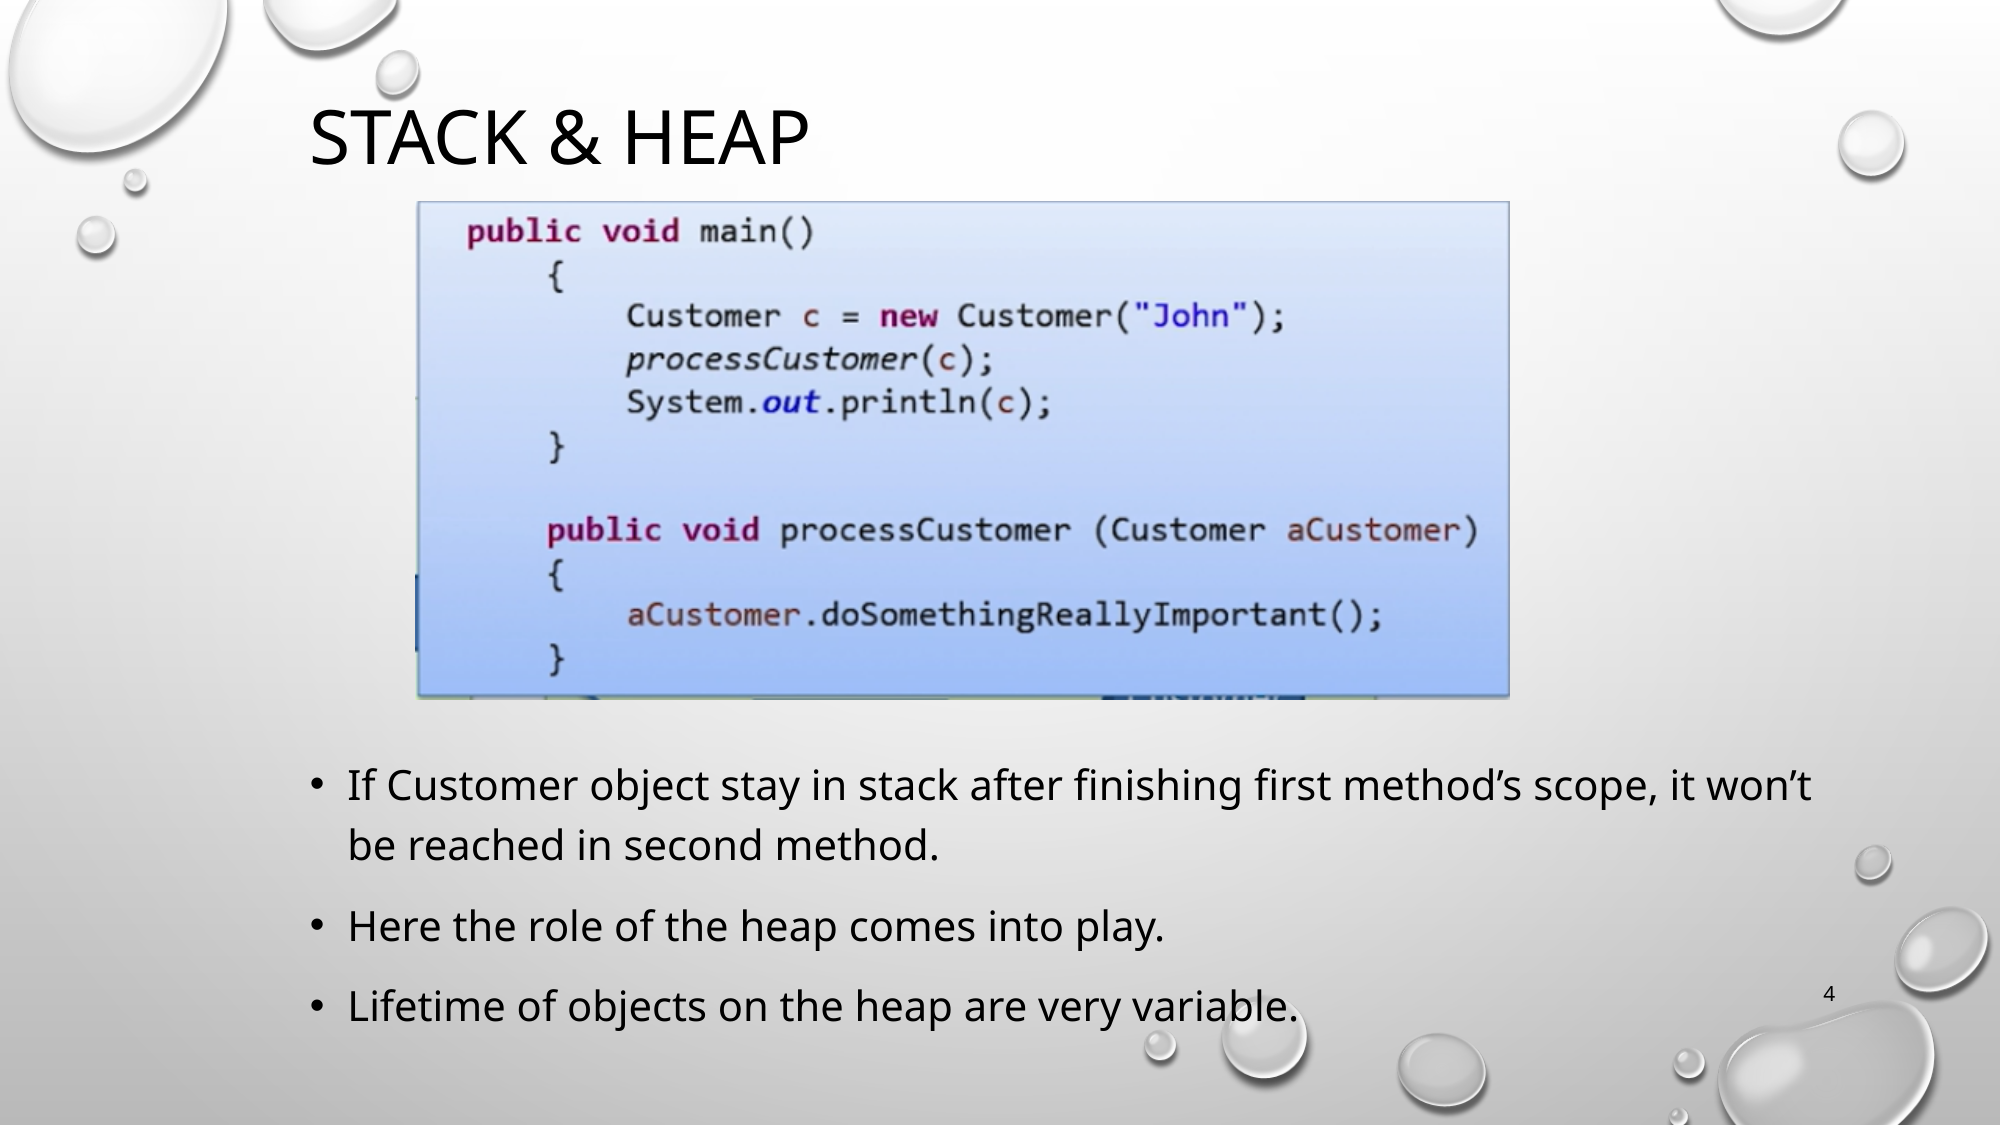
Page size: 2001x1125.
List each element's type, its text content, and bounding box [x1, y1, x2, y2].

slide_number 4 [1724, 965, 1851, 1025]
title Stack & heap [294, 79, 1757, 202]
list If Customer object stay in stack after finishing first method’s scope, it won’t be reached in second method. Here the role of the heap comes into play. Lifetime of objects on the heap are very variable. [294, 741, 1888, 1073]
picture [0, 0, 2000, 1125]
